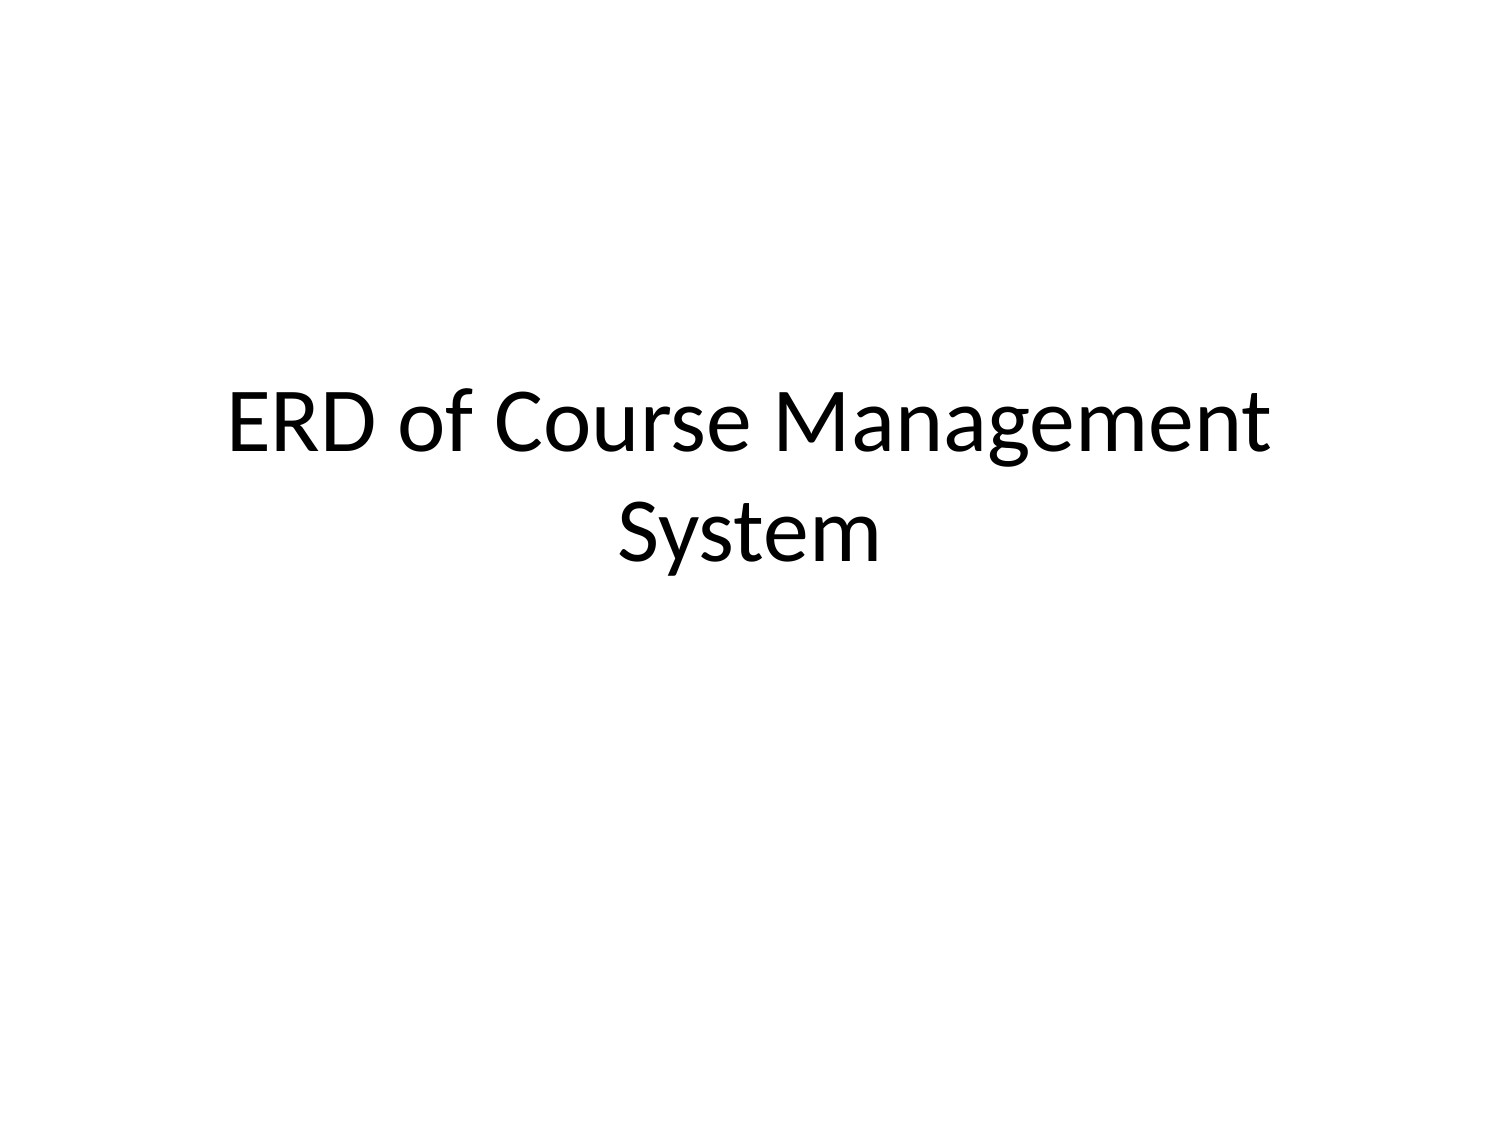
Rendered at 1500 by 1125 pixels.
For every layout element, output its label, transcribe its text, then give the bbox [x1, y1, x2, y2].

title ERD of Course Management System [112, 349, 1388, 591]
